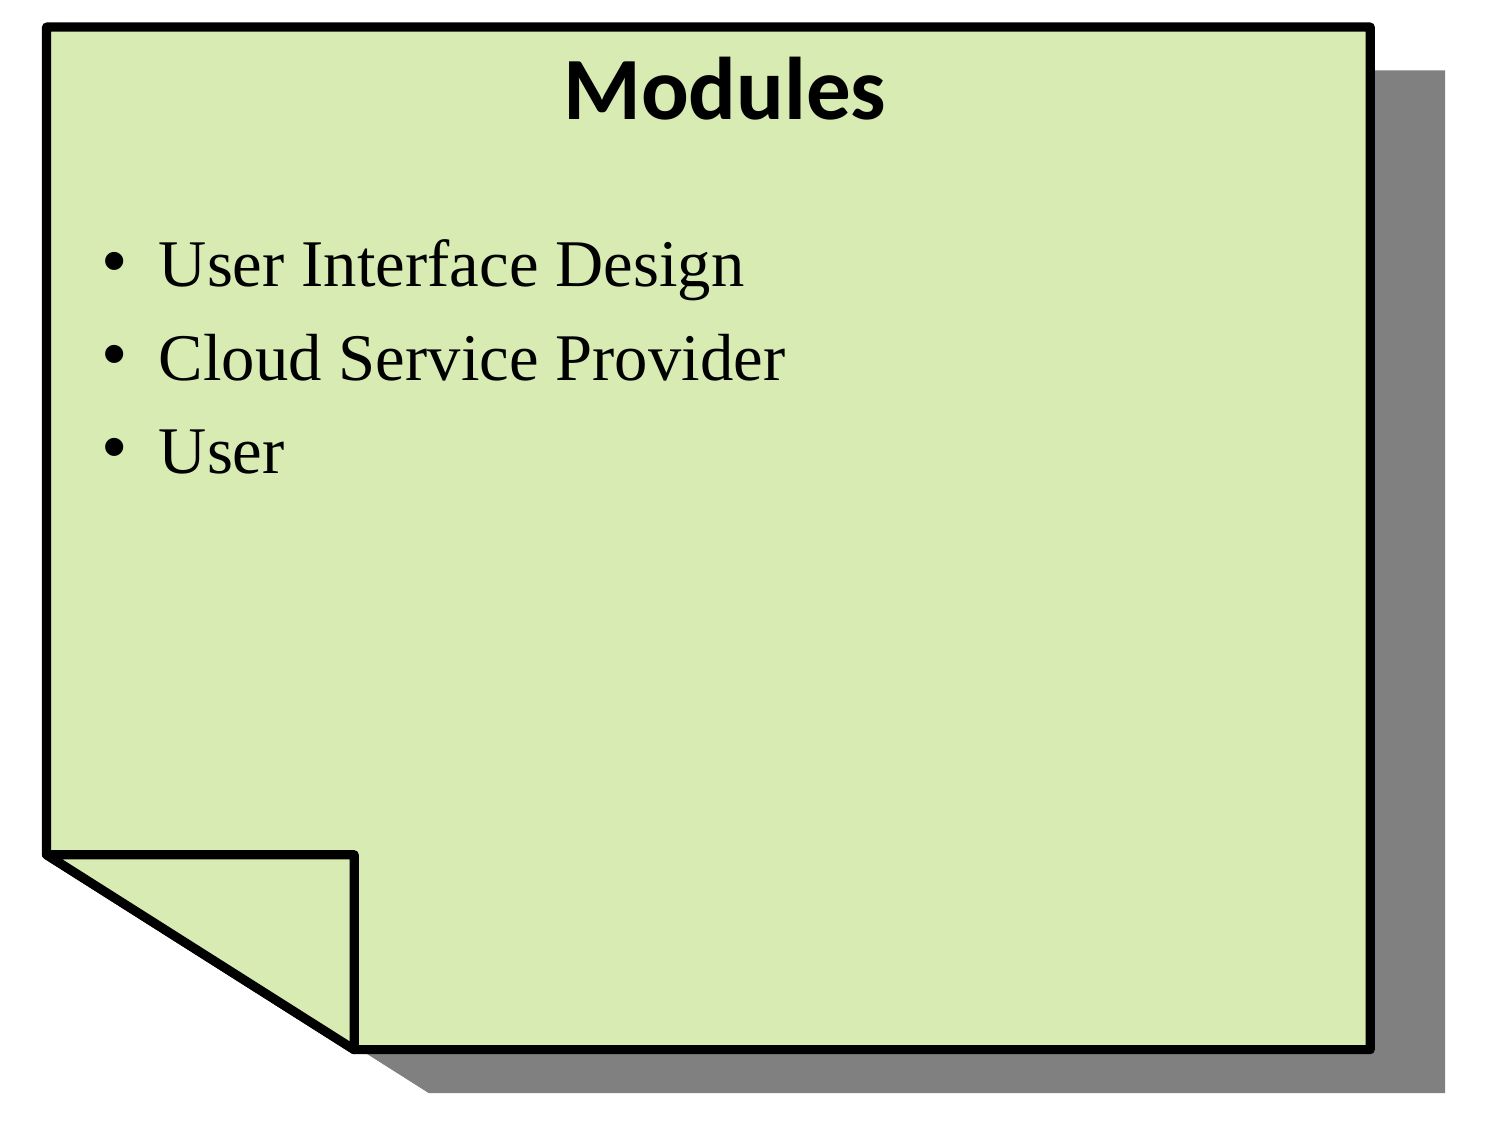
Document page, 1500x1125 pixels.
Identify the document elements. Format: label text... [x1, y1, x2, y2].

list User Interface Design Cloud Service Provider User [87, 212, 1350, 955]
title Modules [75, 45, 1375, 150]
